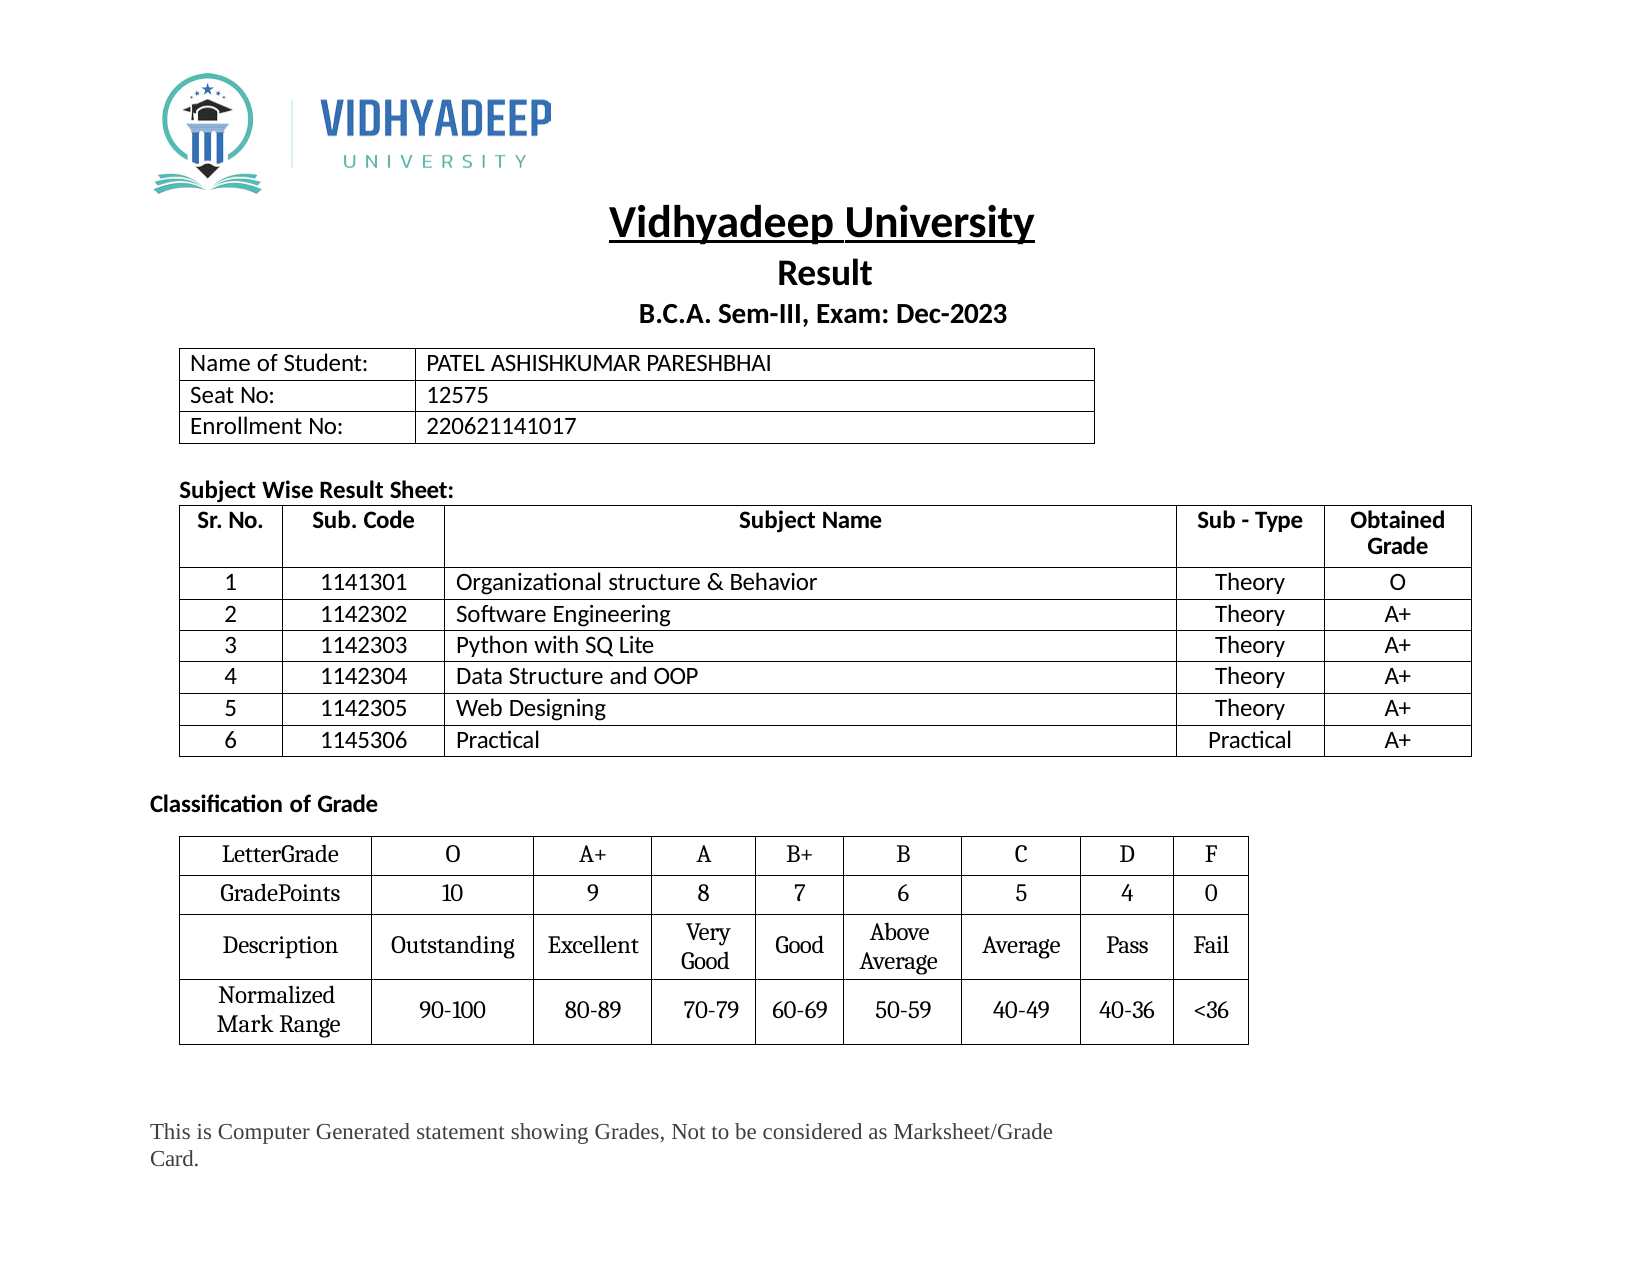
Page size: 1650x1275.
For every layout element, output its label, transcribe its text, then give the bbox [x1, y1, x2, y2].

footer This is Computer Generated statement showing Grades, Not to be considered as Marksheet/Grade Card. [147, 1117, 1107, 1275]
table_cell 90-100 [372, 980, 533, 1044]
table_cell Fail [1174, 915, 1248, 979]
table_cell Description [180, 915, 371, 979]
table_cell Average [962, 915, 1080, 979]
table_header Name of Student: [180, 349, 415, 380]
table_cell 1142305 [283, 694, 444, 725]
table_header Sr. No. [180, 506, 282, 567]
table_cell 1141301 [283, 568, 444, 599]
table_cell Practical [1177, 726, 1324, 756]
table_cell A+ [1325, 600, 1471, 630]
table_cell 5 [180, 694, 282, 725]
table_cell Theory [1177, 662, 1324, 693]
title Vidhyadeep University [607, 189, 1043, 348]
table_cell A+ [1325, 726, 1471, 756]
table_cell Organizational structure & Behavior [445, 568, 1176, 599]
table_header Sub - Type [1177, 506, 1324, 567]
table_cell 40-49 [962, 980, 1080, 1044]
table_cell 60-69 [756, 980, 843, 1044]
table_cell Outstanding [372, 915, 533, 979]
table_cell 1142303 [283, 631, 444, 661]
table_header F [1174, 837, 1248, 875]
table_cell 9 [534, 876, 651, 914]
table_cell O [1325, 568, 1471, 599]
table_cell 7 [756, 876, 843, 914]
table_cell A+ [1325, 662, 1471, 693]
table_cell Data Structure and OOP [445, 662, 1176, 693]
table_cell Theory [1177, 631, 1324, 661]
table_cell Very Good [652, 915, 755, 979]
table_header C [962, 837, 1080, 875]
table_cell 50-59 [844, 980, 961, 1044]
table_cell Theory [1177, 568, 1324, 599]
table_cell 1 [180, 568, 282, 599]
table_header PATEL ASHISHKUMAR PARESHBHAI [416, 349, 1094, 380]
table_cell 10 [372, 876, 533, 914]
table_cell Enrollment No: [180, 412, 415, 443]
table_cell Above Average [844, 915, 961, 979]
table_header Sub. Code [283, 506, 444, 567]
picture [153, 73, 551, 194]
table_cell A+ [1325, 631, 1471, 661]
table_cell 2 [180, 600, 282, 630]
table_cell 5 [962, 876, 1080, 914]
table_cell Python with SQ Lite [445, 631, 1176, 661]
table_cell 6 [180, 726, 282, 756]
table_cell 220621141017 [416, 412, 1094, 443]
table_cell 4 [1081, 876, 1173, 914]
table_header A+ [534, 837, 651, 875]
table_header O [372, 837, 533, 875]
text_box Classification of Grade [147, 785, 385, 818]
table_cell Seat No: [180, 381, 415, 411]
table_cell GradePoints [180, 876, 371, 914]
table_cell 3 [180, 631, 282, 661]
table_cell 12575 [416, 381, 1094, 411]
table_header Obtained Grade [1325, 506, 1471, 567]
table_cell Theory [1177, 600, 1324, 630]
table_cell Software Engineering [445, 600, 1176, 630]
table_cell 70-79 [652, 980, 755, 1044]
table_cell A+ [1325, 694, 1471, 725]
table_cell 40-36 [1081, 980, 1173, 1044]
text_box Result B.C.A. Sem-III, Exam: Dec-2023 [636, 245, 1013, 329]
table_cell Good [756, 915, 843, 979]
table_cell 1142304 [283, 662, 444, 693]
table_cell Excellent [534, 915, 651, 979]
table_cell Normalized Mark Range [180, 980, 371, 1044]
table_cell Practical [445, 726, 1176, 756]
table_cell 8 [652, 876, 755, 914]
table_cell 1145306 [283, 726, 444, 756]
table_cell Theory [1177, 694, 1324, 725]
table_cell 80-89 [534, 980, 651, 1044]
table_cell Web Designing [445, 694, 1176, 725]
table_cell <36 [1174, 980, 1248, 1044]
table_header B [844, 837, 961, 875]
table_cell 4 [180, 662, 282, 693]
table_header B+ [756, 837, 843, 875]
table_header Subject Name [445, 506, 1176, 567]
table_header A [652, 837, 755, 875]
table_cell 1142302 [283, 600, 444, 630]
text_box Subject Wise Result Sheet: [177, 471, 458, 504]
table_cell 6 [844, 876, 961, 914]
table_header D [1081, 837, 1173, 875]
table_cell Pass [1081, 915, 1173, 979]
table_cell 0 [1174, 876, 1248, 914]
table_header LetterGrade [180, 837, 371, 875]
